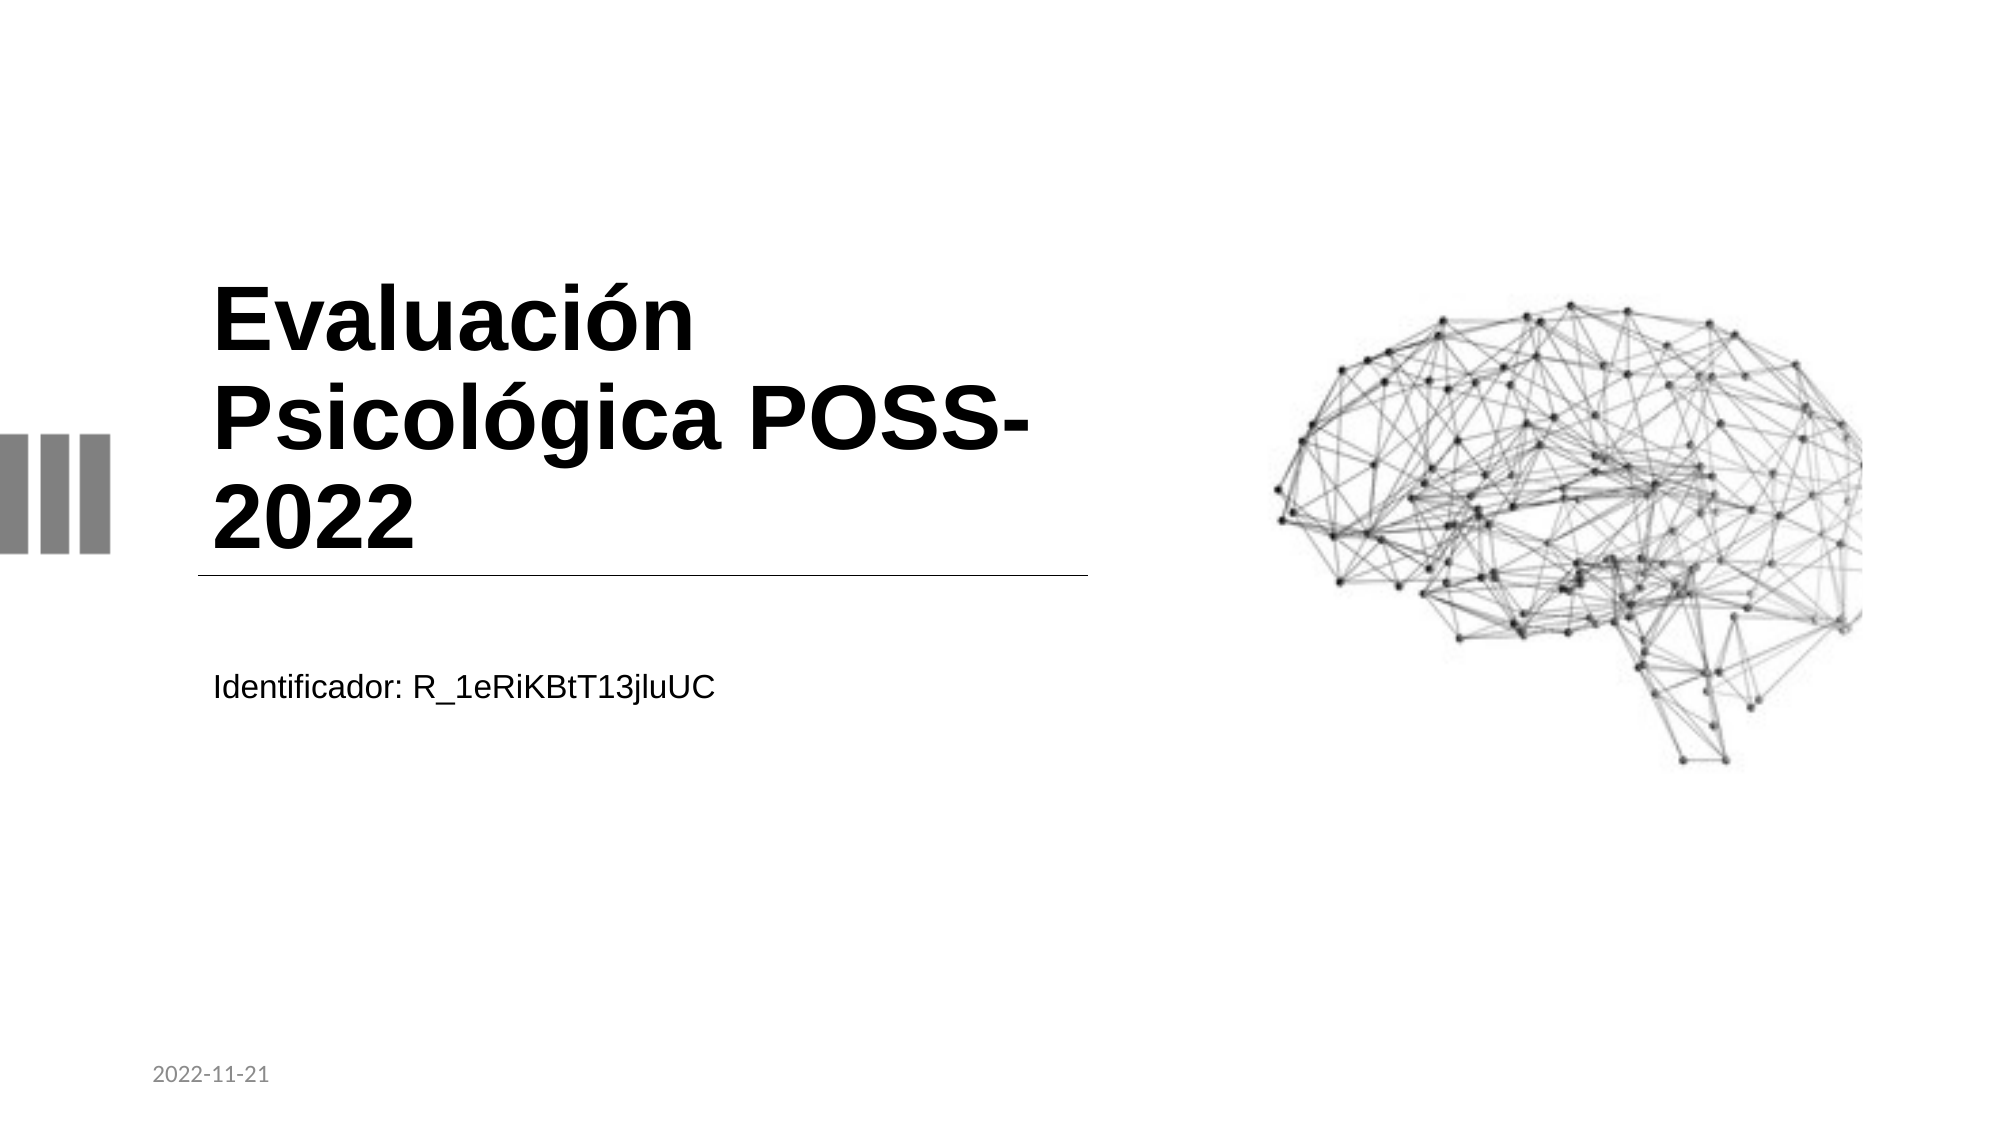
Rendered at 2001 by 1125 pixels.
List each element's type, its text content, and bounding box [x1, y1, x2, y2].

picture [0, 420, 123, 563]
title Evaluación Psicológica POSS-2022 [197, 184, 1088, 576]
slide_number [137, 1042, 588, 1103]
subtitle Identificador: R_1eRiKBtT13jluUC [197, 590, 1398, 863]
picture [1202, 208, 1863, 860]
